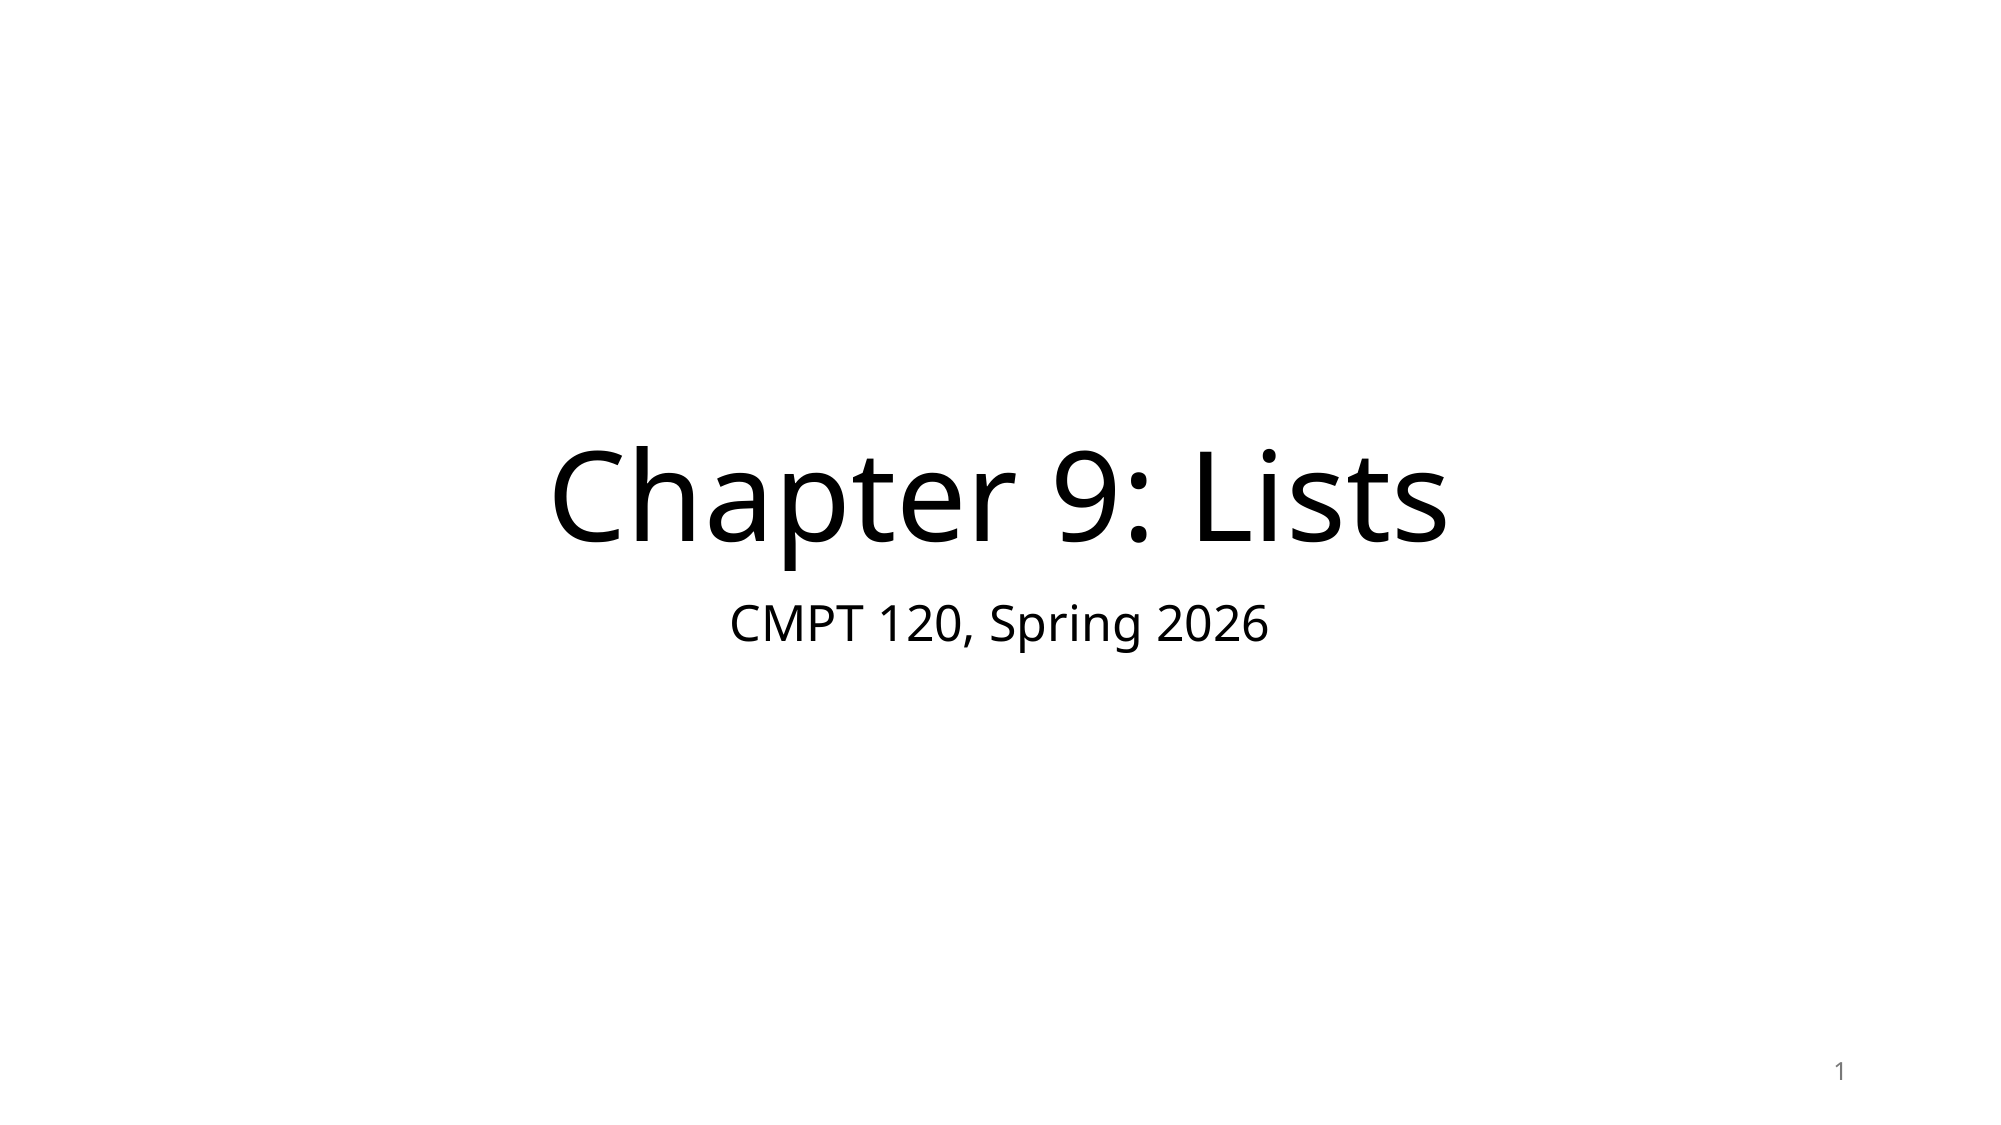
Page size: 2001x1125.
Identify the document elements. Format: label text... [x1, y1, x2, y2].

subtitle CMPT 120, Spring 2026 [249, 590, 1750, 863]
slide_number 1 [1412, 1042, 1863, 1103]
title Chapter 9: Lists [249, 184, 1750, 576]
